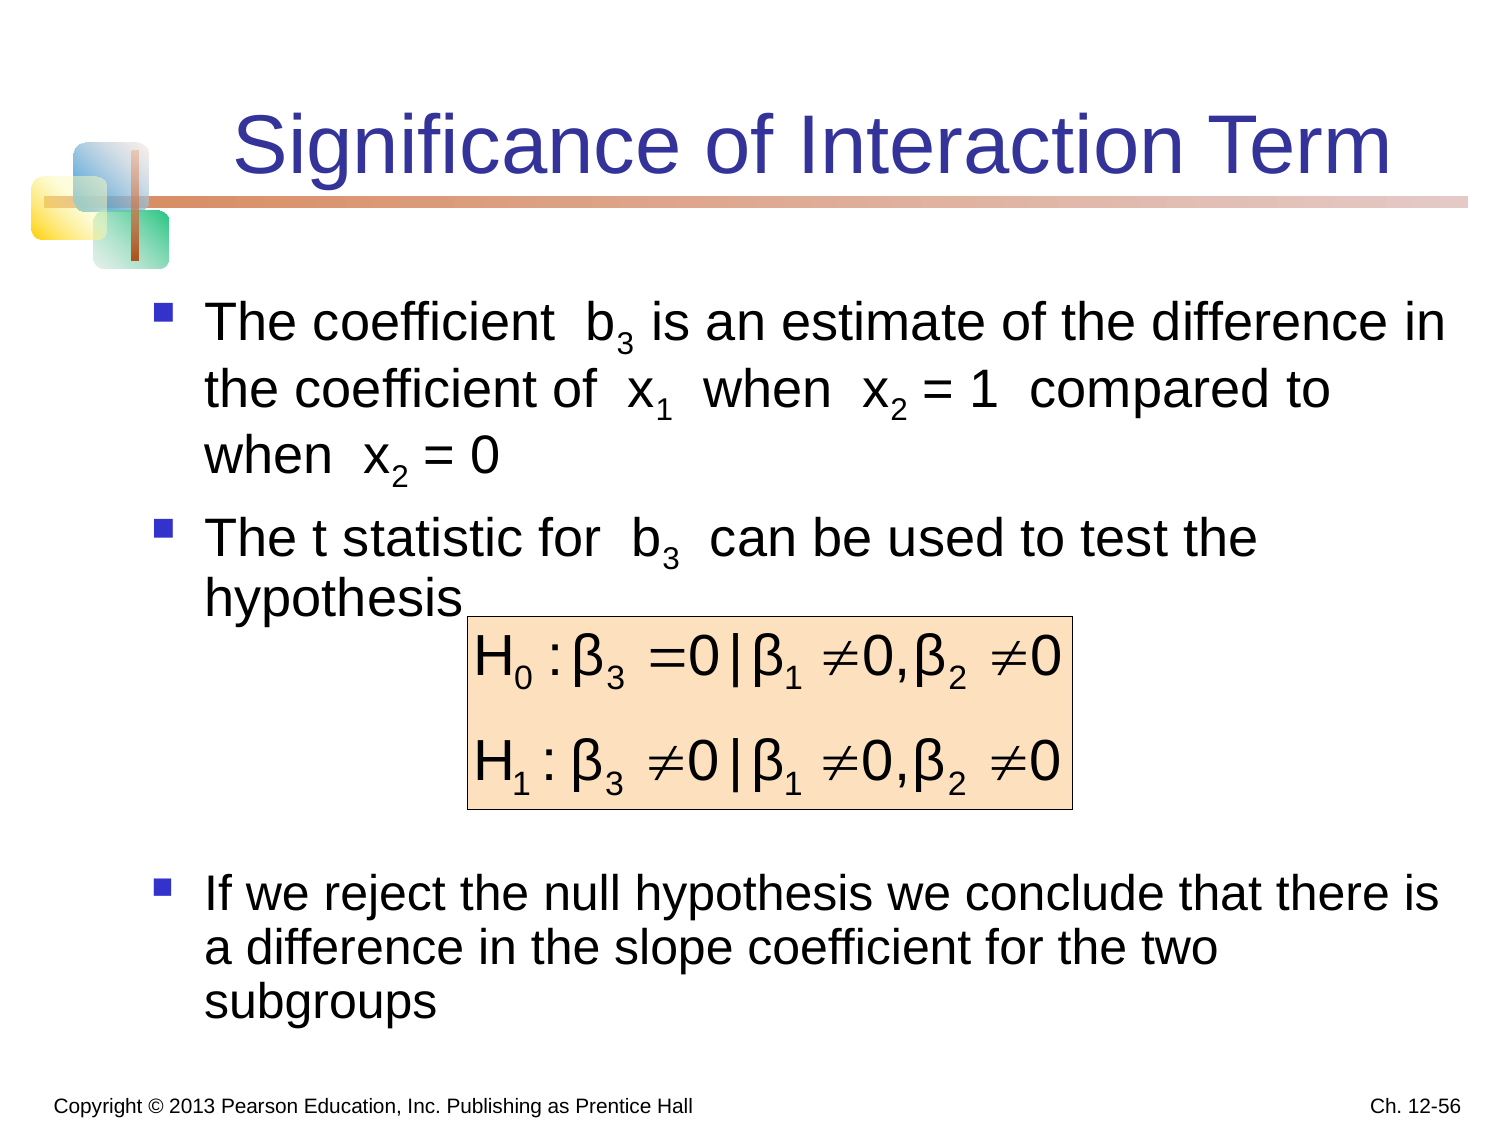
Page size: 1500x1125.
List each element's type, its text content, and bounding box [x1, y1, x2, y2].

footer Copyright © 2013 Pearson Education, Inc. Publishing as Prentice Hall [1, 1071, 746, 1125]
slide_number Ch. 12-56 [1124, 1071, 1476, 1125]
title Significance of Interaction Term [188, 34, 1438, 198]
list The coefficient b3 is an estimate of the difference in the coefficient of x1 when x2 = 1 compared to when x2 = 0 The t statistic for b3 can be used to test the hypothesis If we reject the null hypothesis we conclude that there is a difference in the slope coefficient for the two subgroups [137, 280, 1463, 1051]
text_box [467, 616, 1073, 810]
